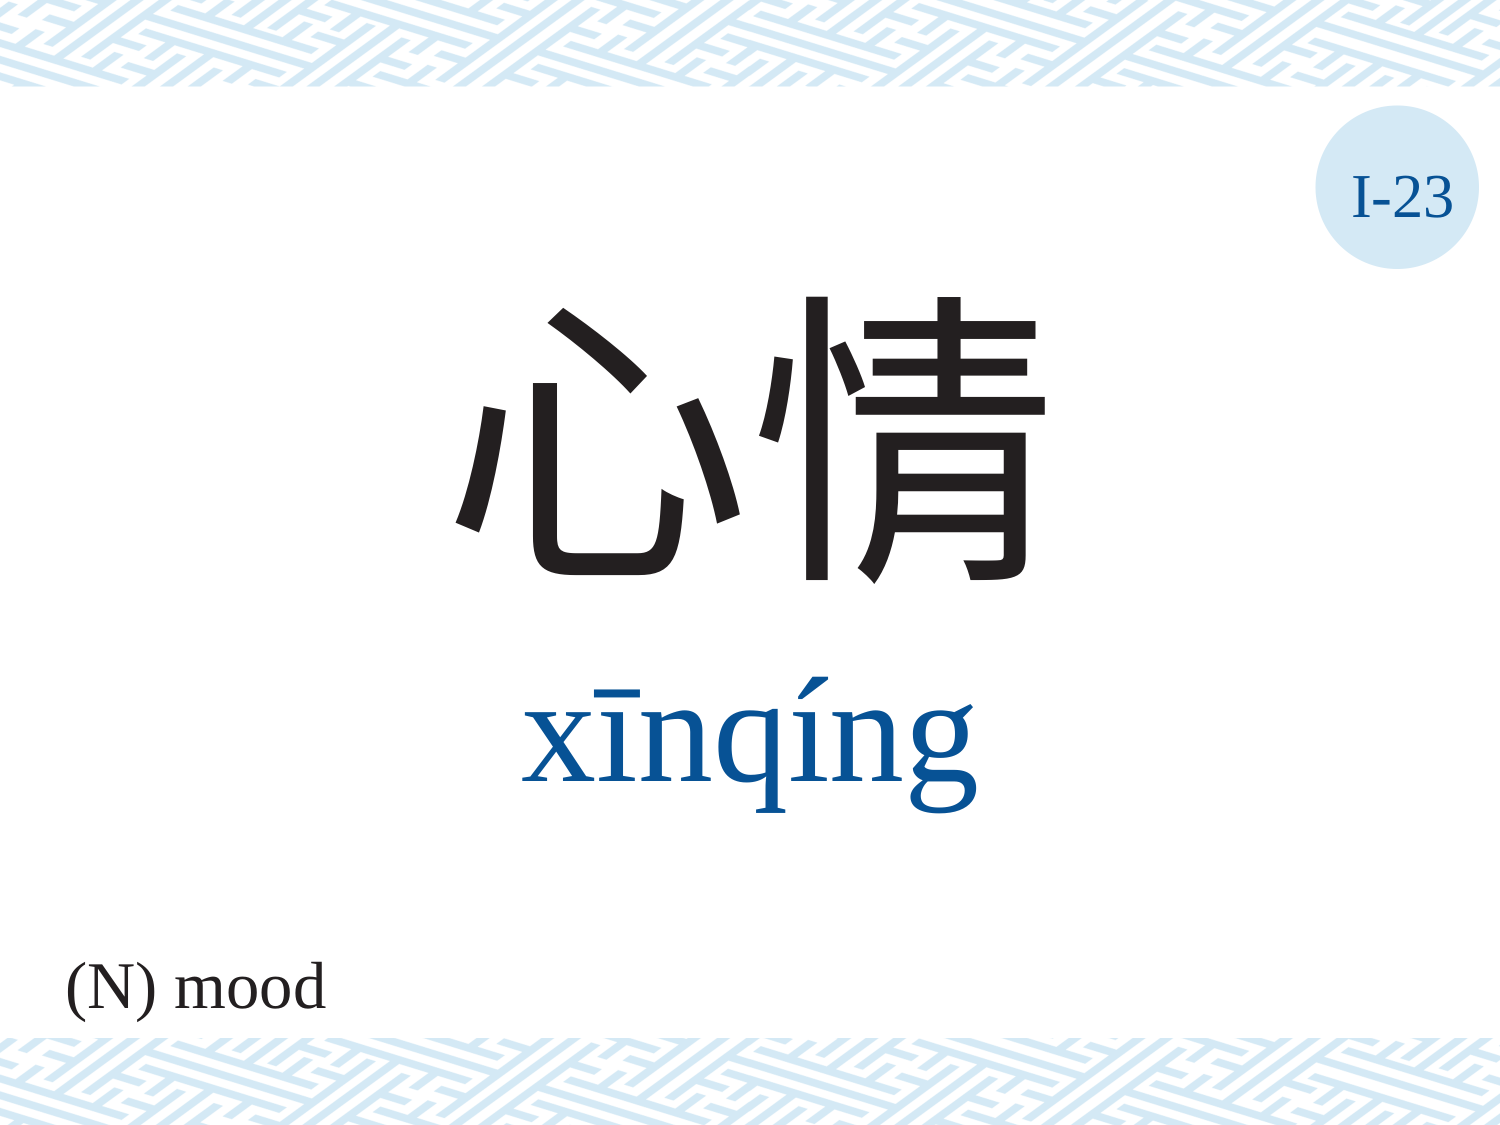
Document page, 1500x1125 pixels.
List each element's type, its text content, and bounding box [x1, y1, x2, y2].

text_box I-23 心情 xīnqíng [439, 154, 1456, 812]
picture [0, 0, 1500, 1125]
text_box (N) mood [62, 942, 329, 1023]
